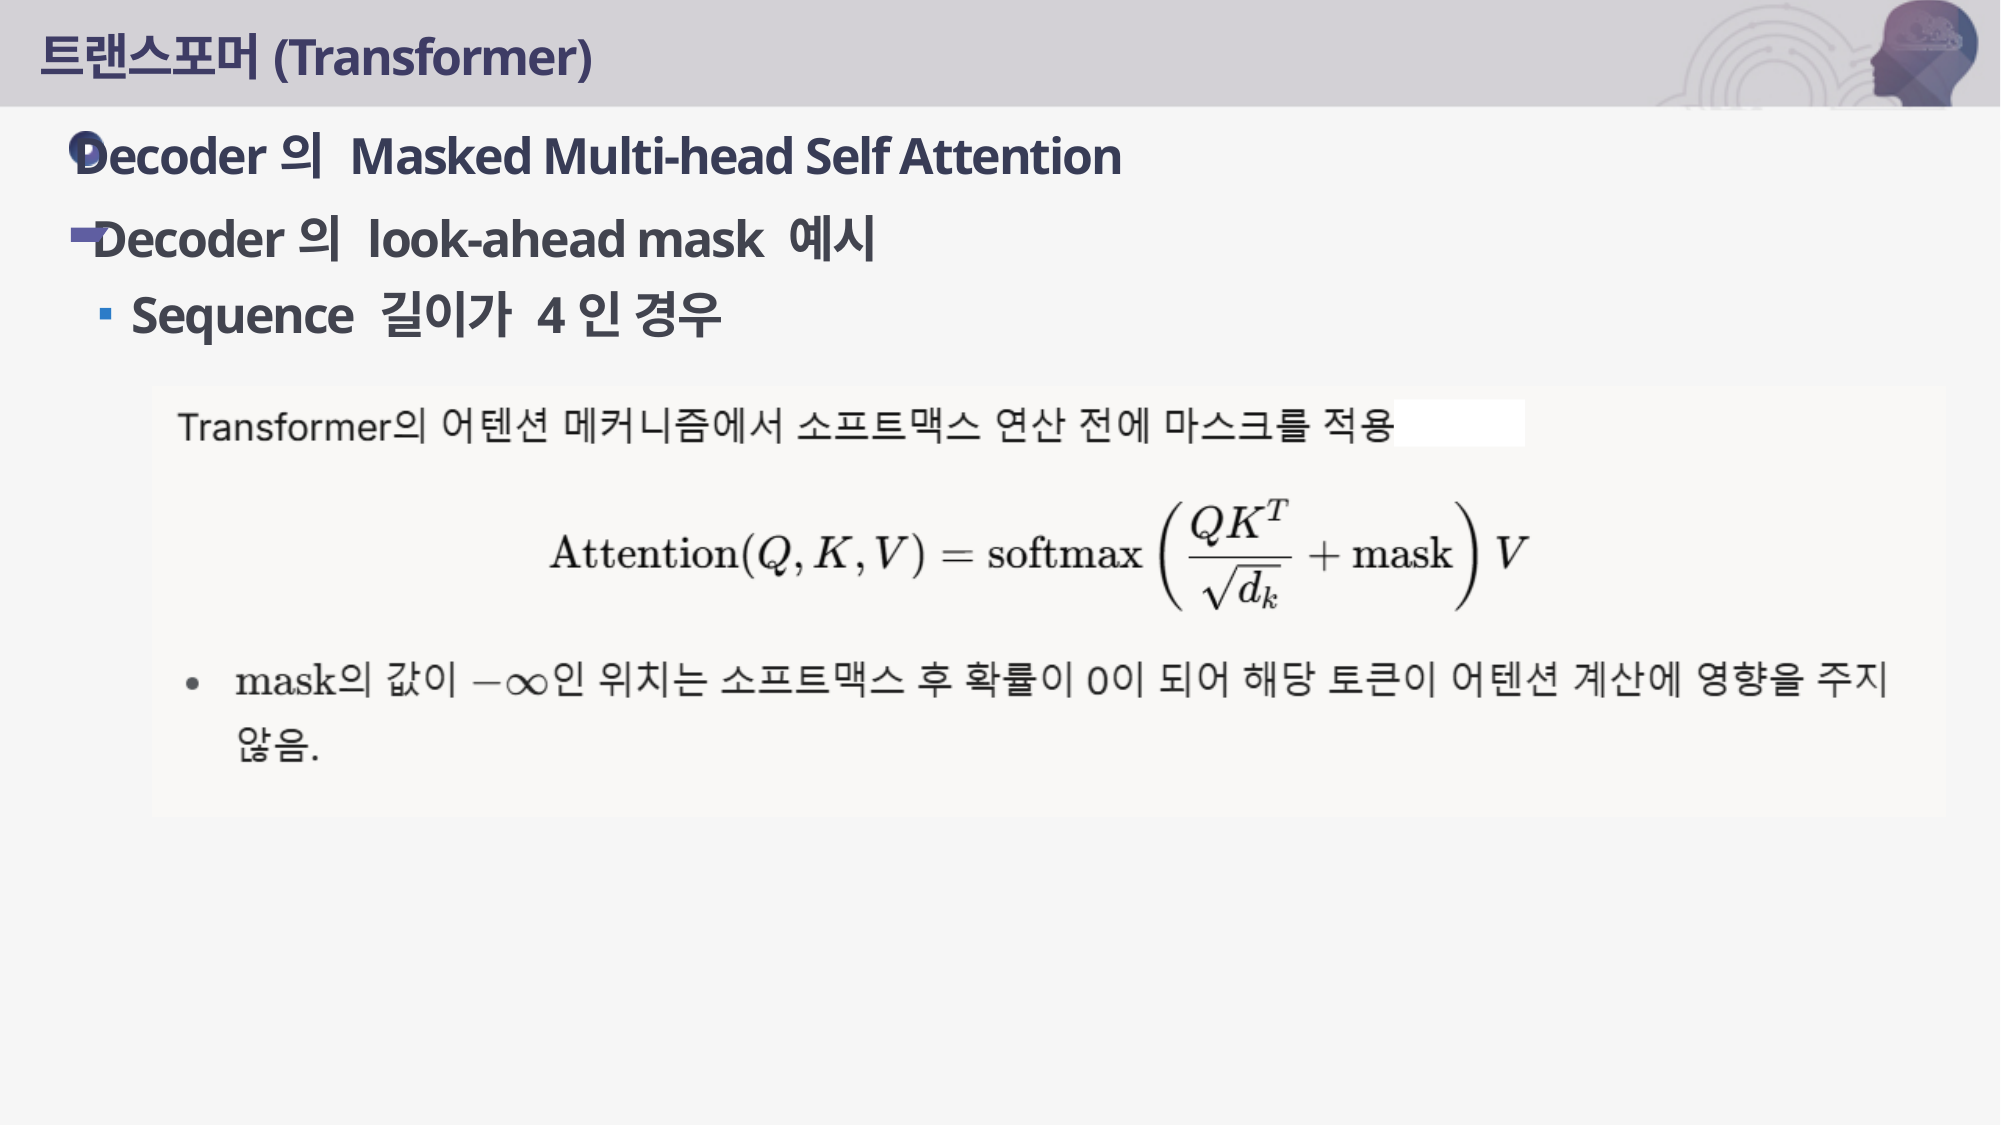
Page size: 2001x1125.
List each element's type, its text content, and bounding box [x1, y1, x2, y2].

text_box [152, 386, 1946, 817]
picture [0, 0, 2001, 1125]
text_box Sequence 길이가 4인 경우 [73, 277, 739, 352]
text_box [69, 116, 1106, 193]
title 트랜스포머(Transformer) [24, 22, 1847, 96]
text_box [70, 200, 854, 277]
